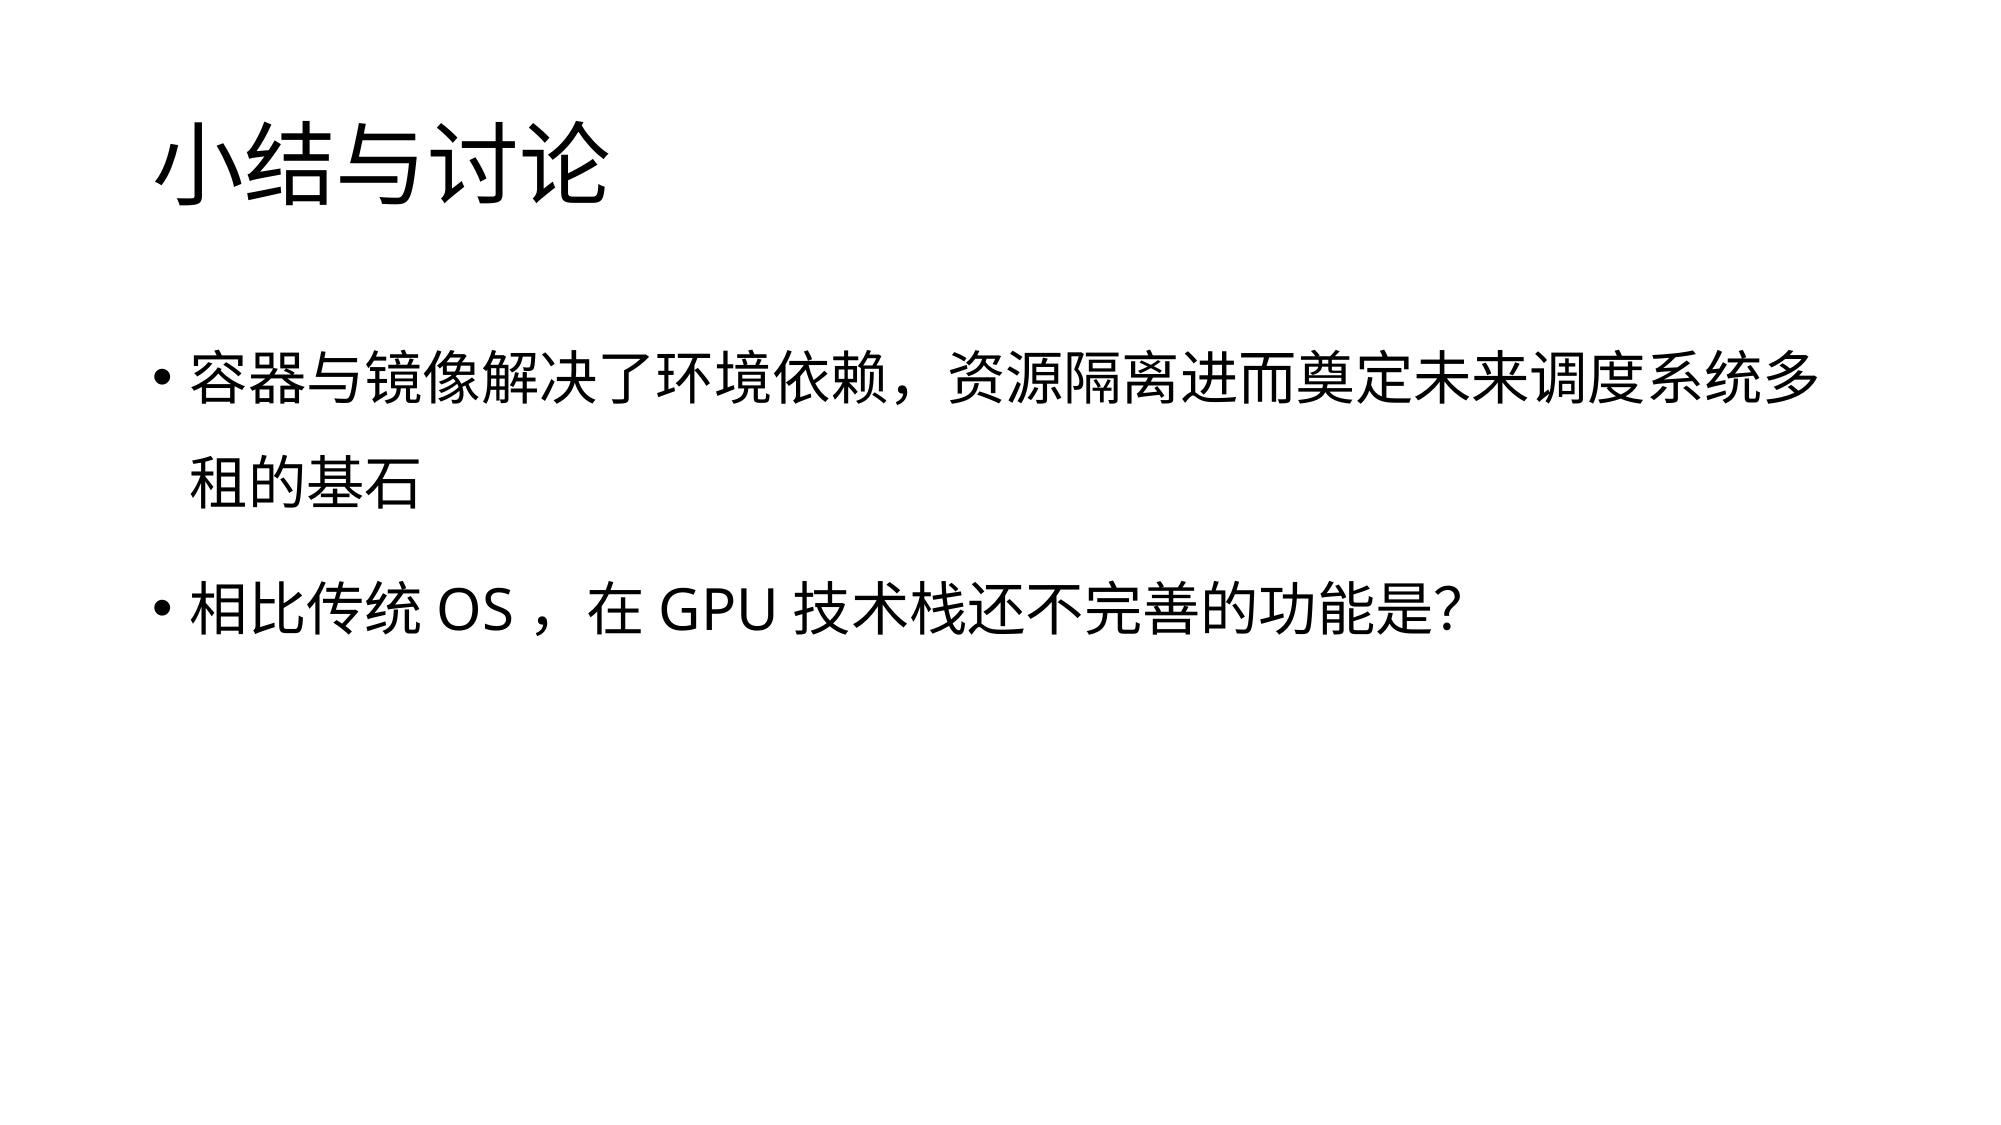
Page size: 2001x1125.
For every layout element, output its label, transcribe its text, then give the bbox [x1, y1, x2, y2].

title 小结与讨论 [137, 59, 1863, 278]
list 容器与镜像解决了环境依赖，资源隔离进而奠定未来调度系统多租的基石 相比传统OS，在GPU技术栈还不完善的功能是？ [137, 299, 1863, 1014]
